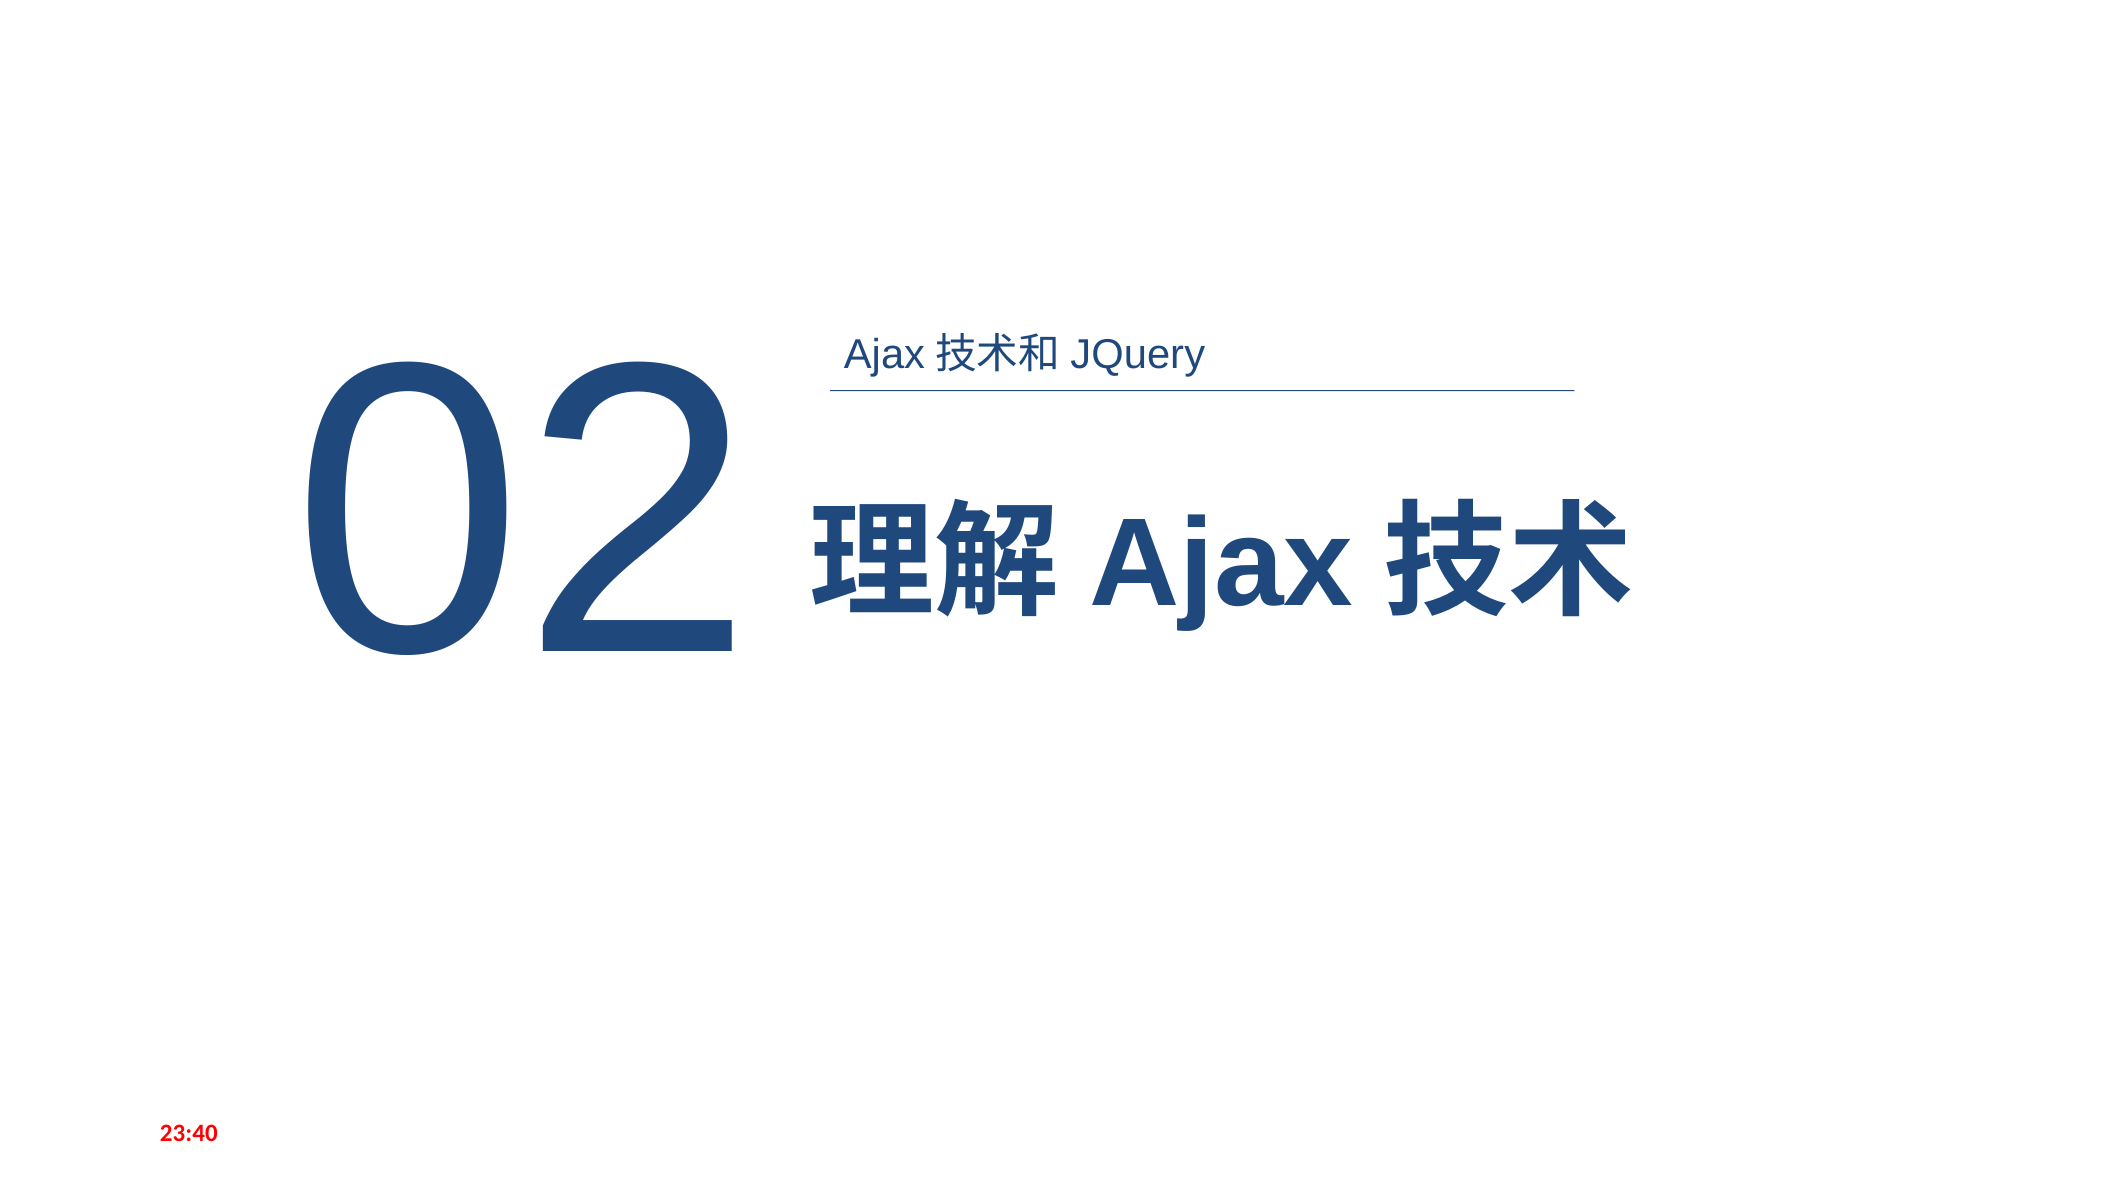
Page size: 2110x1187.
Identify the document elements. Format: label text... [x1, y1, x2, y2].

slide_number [145, 1099, 620, 1163]
text_box 02 [277, 229, 769, 742]
text_box 理解Ajax技术 [794, 473, 1953, 639]
text_box Ajax技术和JQuery [806, 319, 1221, 384]
